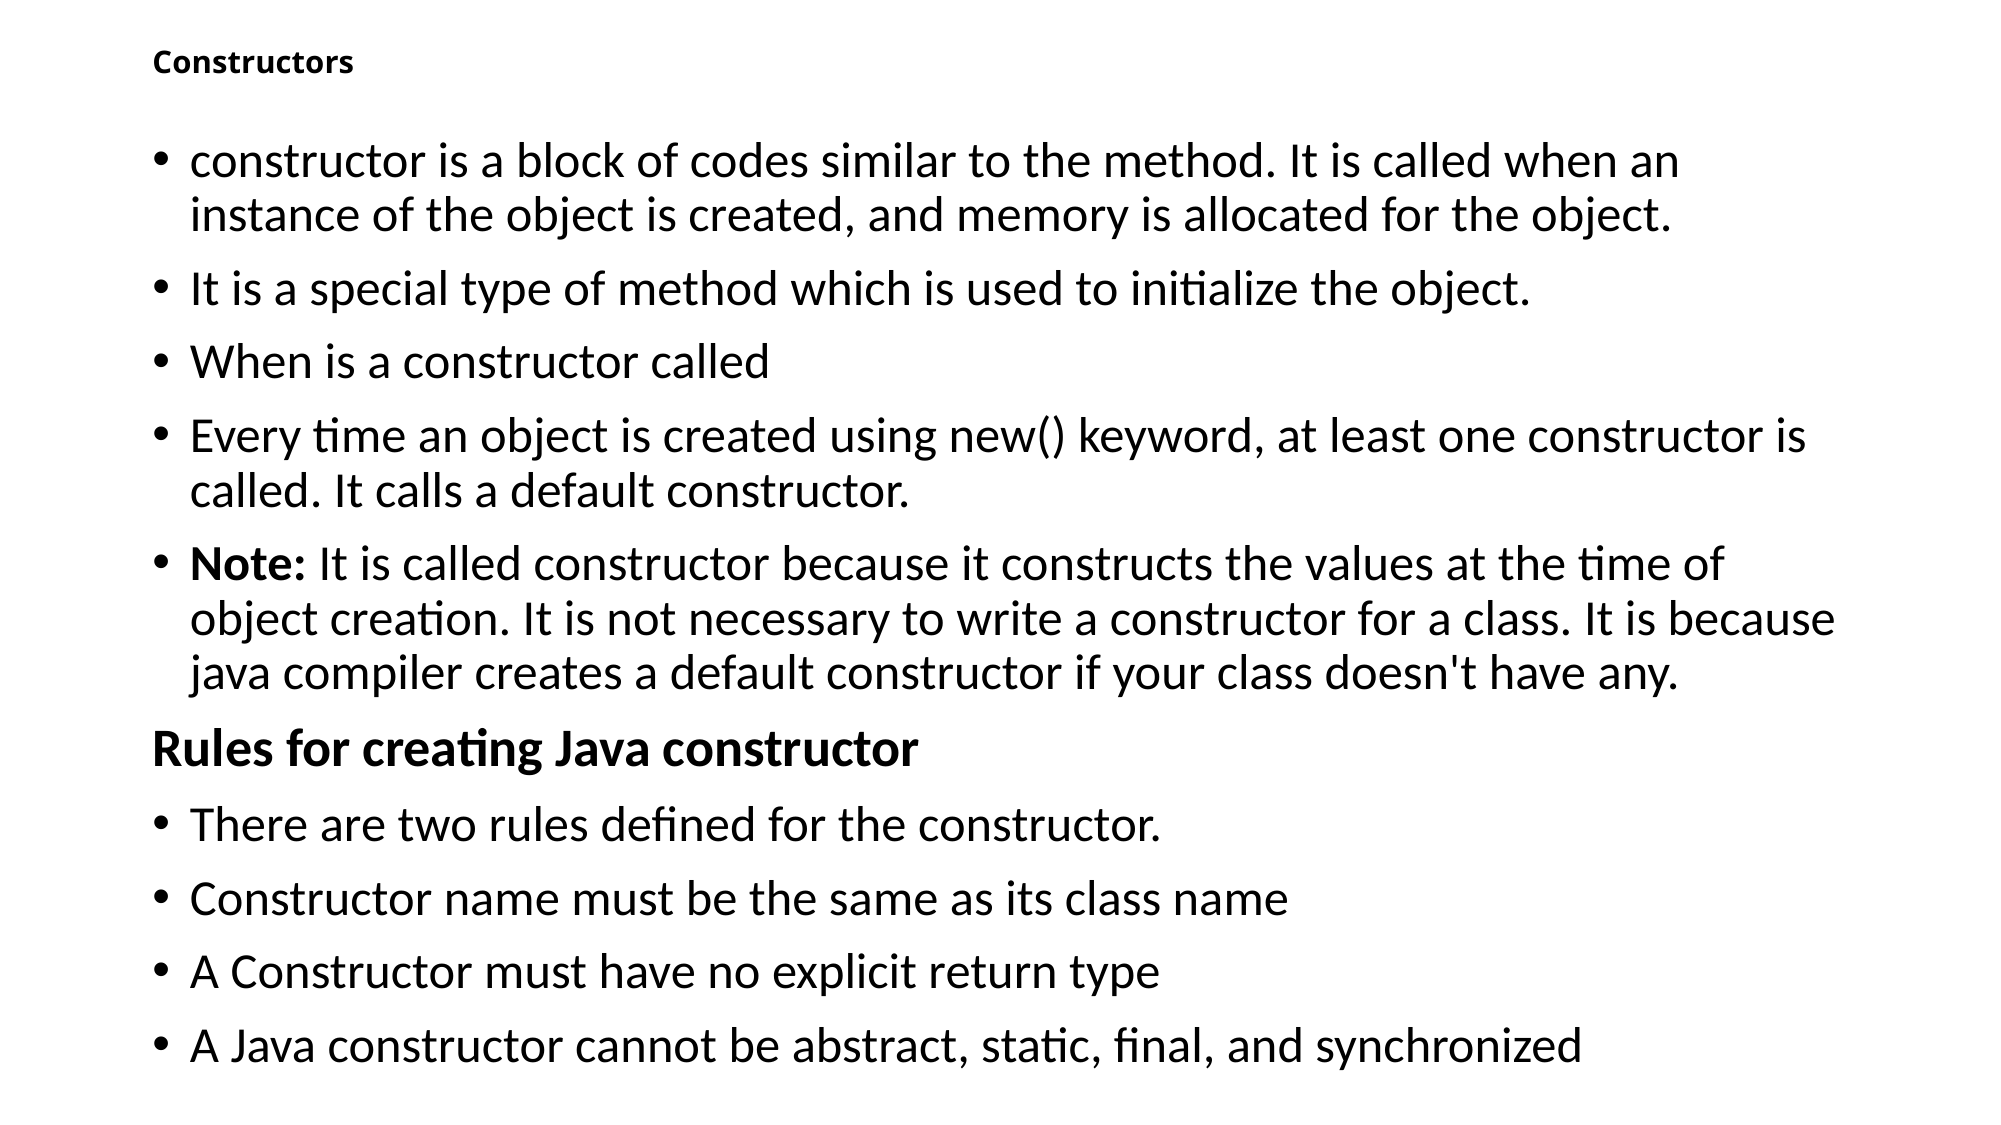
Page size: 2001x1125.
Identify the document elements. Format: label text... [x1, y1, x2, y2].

title Constructors [137, 39, 1863, 126]
list constructor is a block of codes similar to the method. It is called when an instance of the object is created, and memory is allocated for the object. It is a special type of method which is used to initialize the object. When is a constructor called Every time an object is created using new() keyword, at least one constructor is called. It calls a default constructor. Note: It is called constructor because it constructs the values at the time of object creation. It is not necessary to write a constructor for a class. It is because java compiler creates a default constructor if your class doesn't have any. Rules for creating Java constructor There are two rules defined for the constructor. Constructor name must be the same as its class name A Constructor must have no explicit return type A Java constructor cannot be abstract, static, final, and synchronized [137, 126, 1863, 1108]
